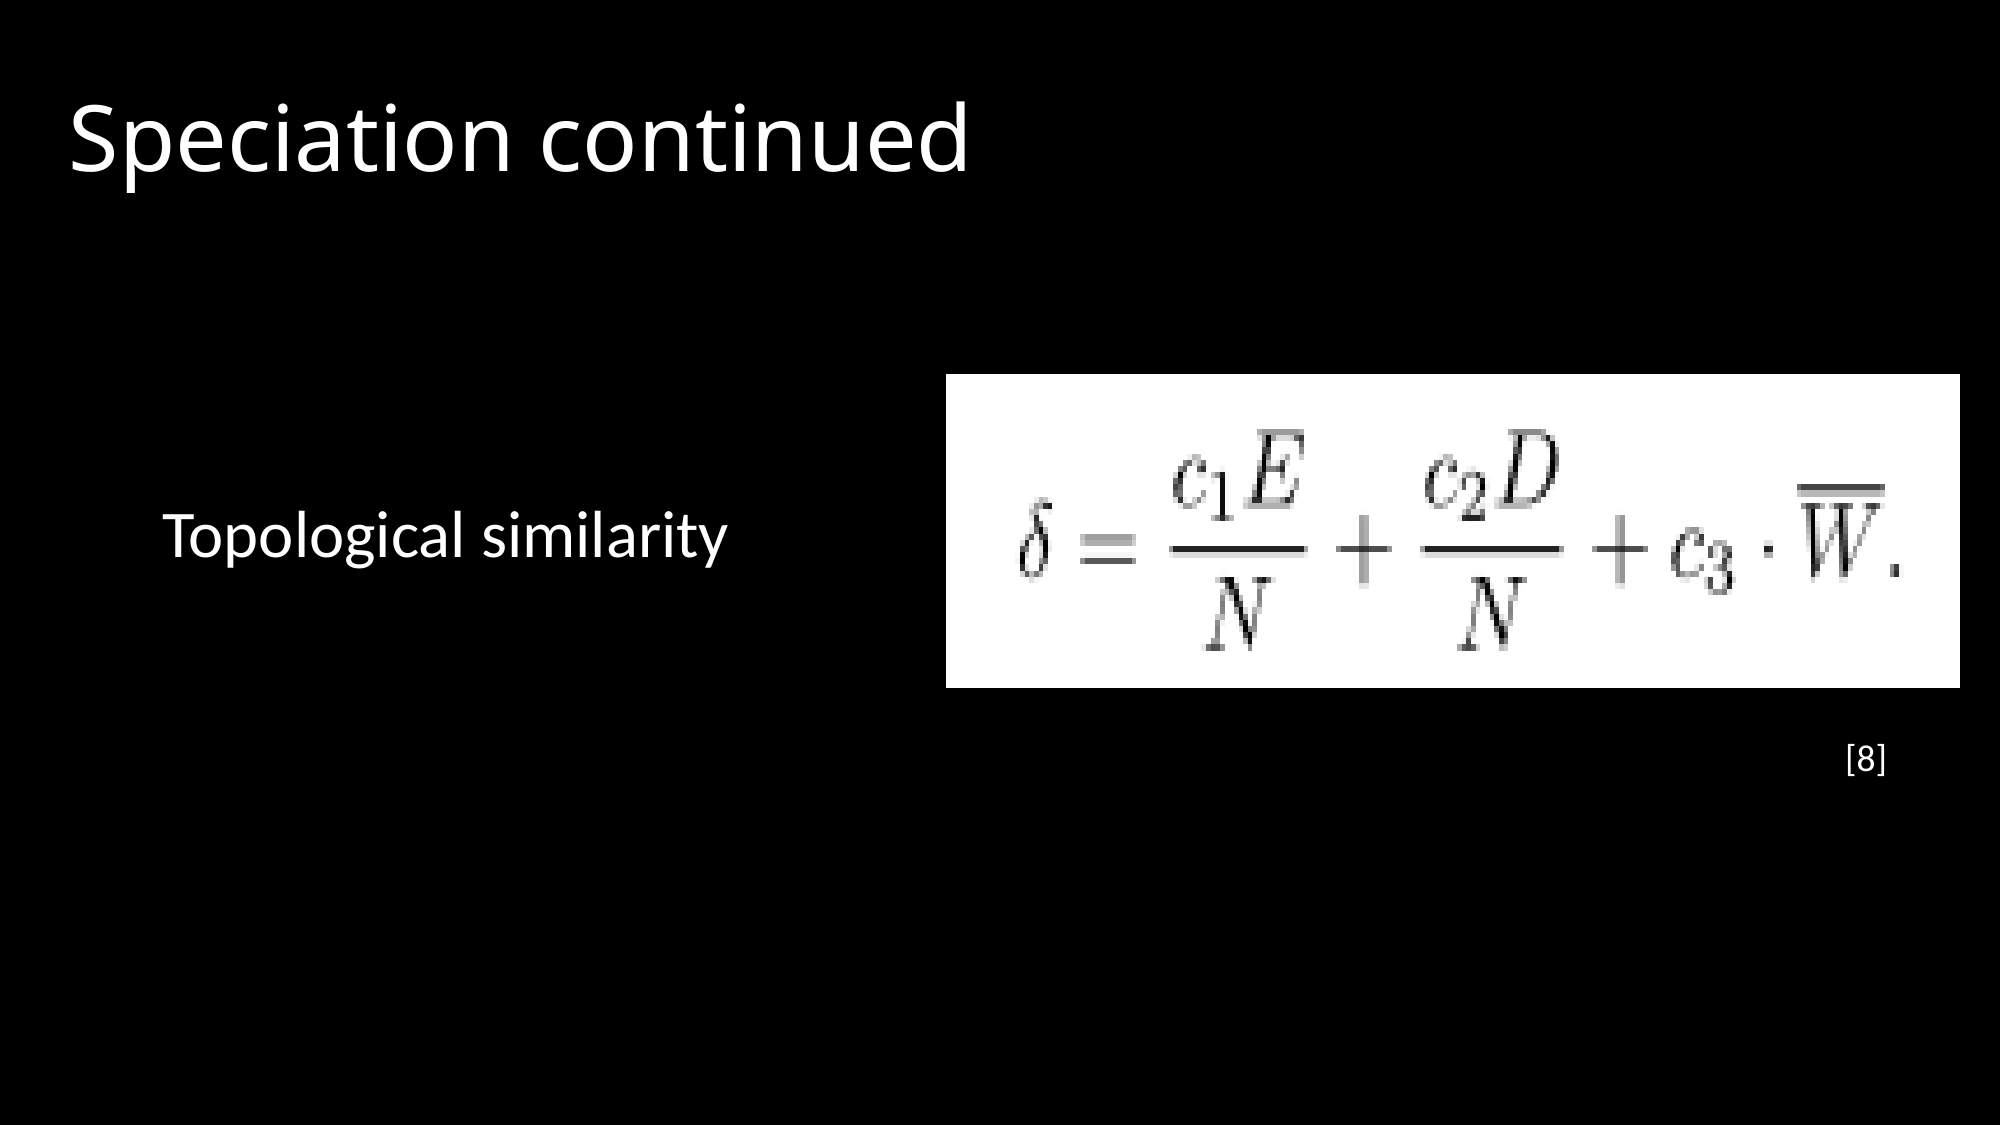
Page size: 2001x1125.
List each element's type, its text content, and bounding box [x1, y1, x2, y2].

text_box Topological similarity [147, 483, 867, 578]
title Speciation continued [53, 33, 1779, 251]
text_box [8] [1830, 726, 1903, 787]
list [946, 374, 1960, 688]
